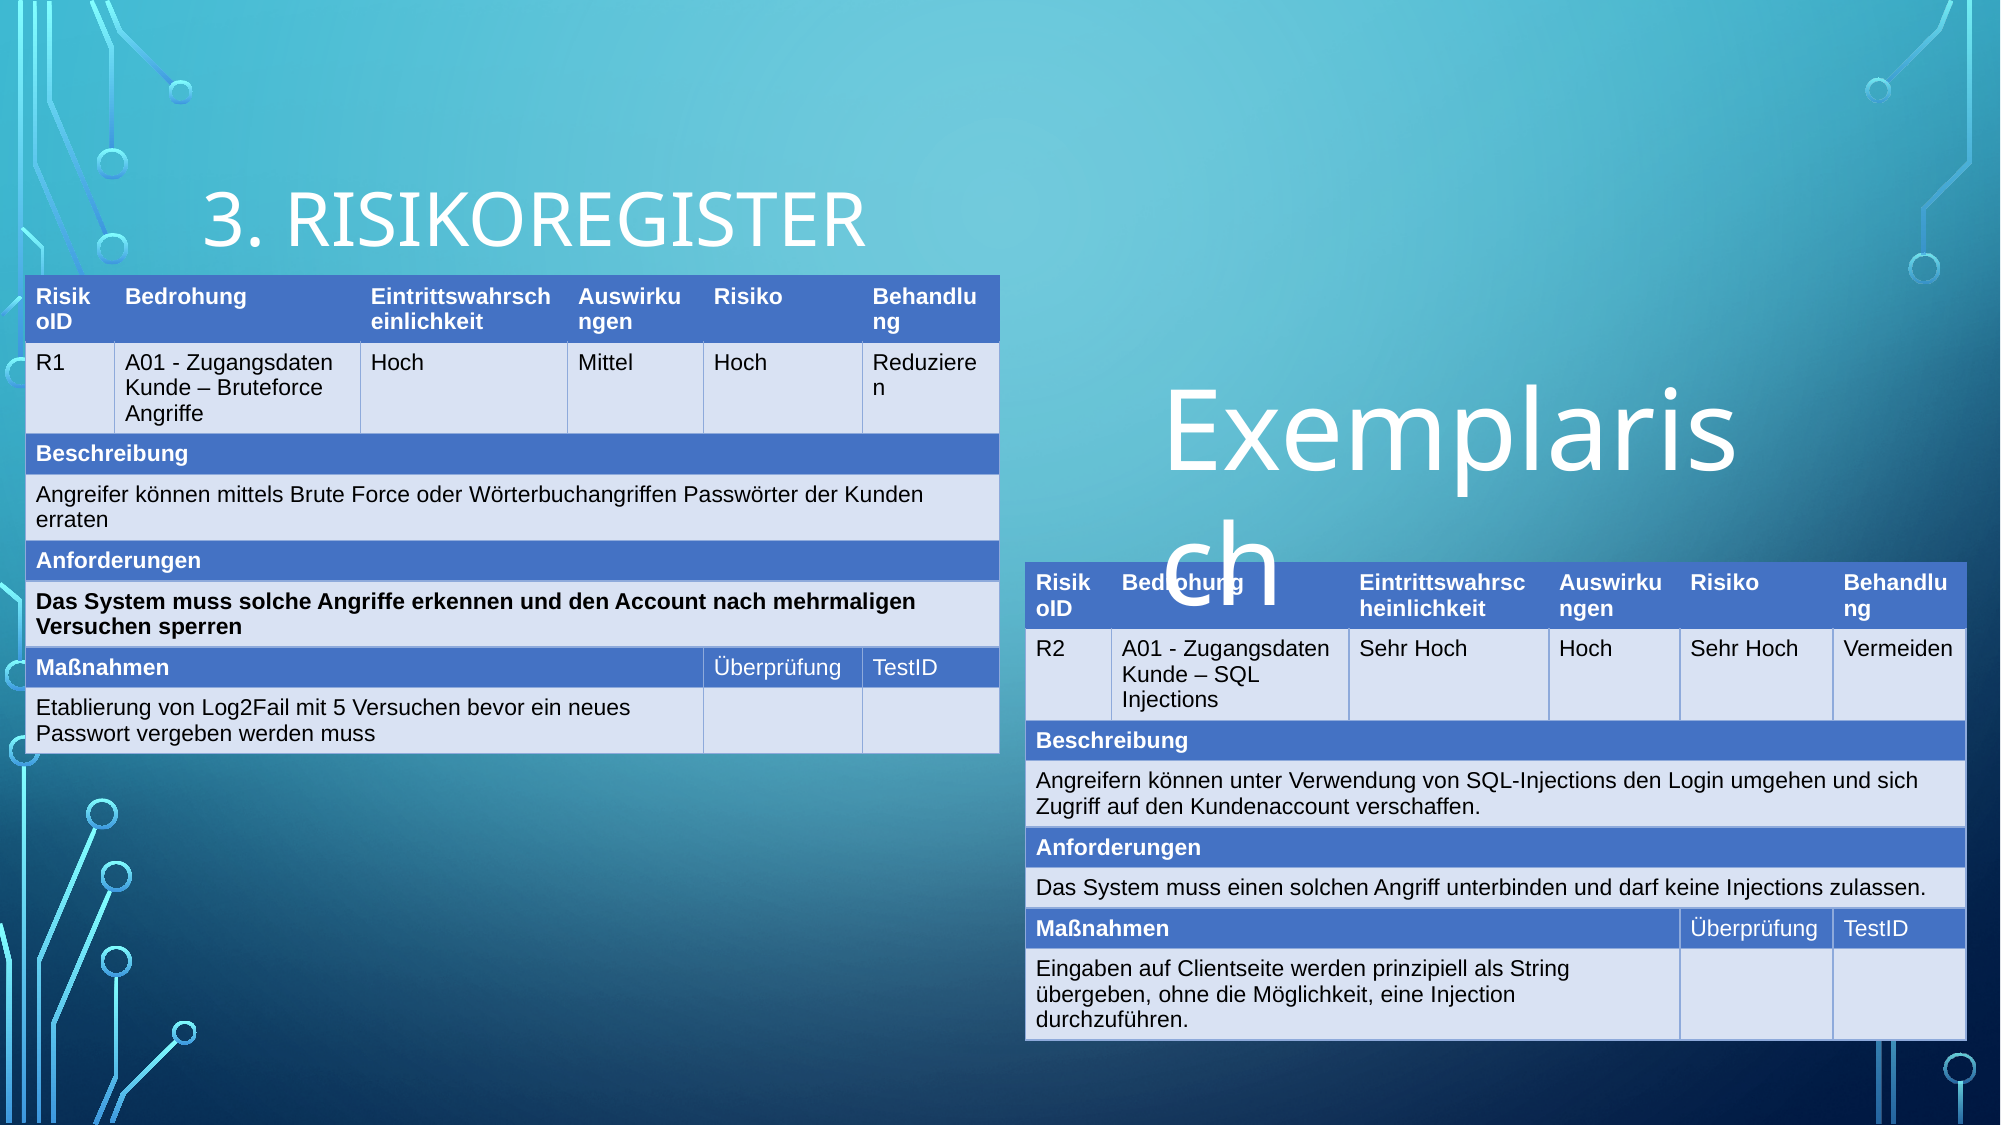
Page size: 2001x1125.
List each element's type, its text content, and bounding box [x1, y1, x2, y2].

table_cell R2 [1026, 638, 1111, 720]
table_cell Sehr Hoch [1681, 638, 1832, 720]
table_cell Maßnahmen [26, 648, 703, 687]
text_box [25, 275, 2000, 351]
title 3. Risikoregister [187, 101, 1813, 275]
table_cell Überprüfung [1681, 909, 1832, 948]
table_cell A01 - Zugangsdaten Kunde – Bruteforce Angriffe [115, 351, 360, 433]
table_cell Beschreibung [26, 434, 999, 474]
table_cell [1681, 949, 1832, 1039]
table_cell Angreifern können unter Verwendung von SQL-Injections den Login umgehen und sich Zugriff auf den Kundenaccount verschaffen. [1026, 761, 1965, 826]
table_cell Etablierung von Log2Fail mit 5 Versuchen bevor ein neues Passwort vergeben werden muss [26, 688, 703, 753]
table_cell Hoch [361, 351, 567, 433]
text_box Exemplarisch [1145, 350, 1795, 636]
table_cell Vermeiden [1834, 638, 1965, 720]
table_cell TestID [863, 648, 999, 687]
text_box [999, 562, 2000, 638]
table_cell [863, 688, 999, 753]
table_cell [1834, 949, 1965, 1039]
table_cell Beschreibung [1026, 721, 1965, 760]
table_cell Anforderungen [26, 541, 999, 580]
table_cell Reduzieren [863, 351, 999, 433]
table_cell Sehr Hoch [1350, 638, 1548, 720]
table_cell Mittel [568, 351, 703, 433]
table_cell Angreifer können mittels Brute Force oder Wörterbuchangriffen Passwörter der Kunden erraten [26, 475, 999, 540]
table_cell Maßnahmen [1026, 909, 1679, 948]
table_cell R1 [26, 351, 114, 433]
table_cell A01 - Zugangsdaten Kunde – SQL Injections [1112, 638, 1348, 720]
table_cell Das System muss solche Angriffe erkennen und den Account nach mehrmaligen Versuchen sperren [26, 582, 999, 646]
table_cell Das System muss einen solchen Angriff unterbinden und darf keine Injections zulassen. [1026, 868, 1965, 907]
table_cell Hoch [704, 351, 862, 433]
table_cell Eingaben auf Clientseite werden prinzipiell als String übergeben, ohne die Möglichkeit, eine Injection durchzuführen. [1026, 949, 1679, 1039]
table_cell Überprüfung [704, 648, 862, 687]
table_cell Anforderungen [1026, 828, 1965, 867]
table_cell TestID [1834, 909, 1965, 948]
table_cell [704, 688, 862, 753]
table_cell Hoch [1550, 638, 1679, 720]
